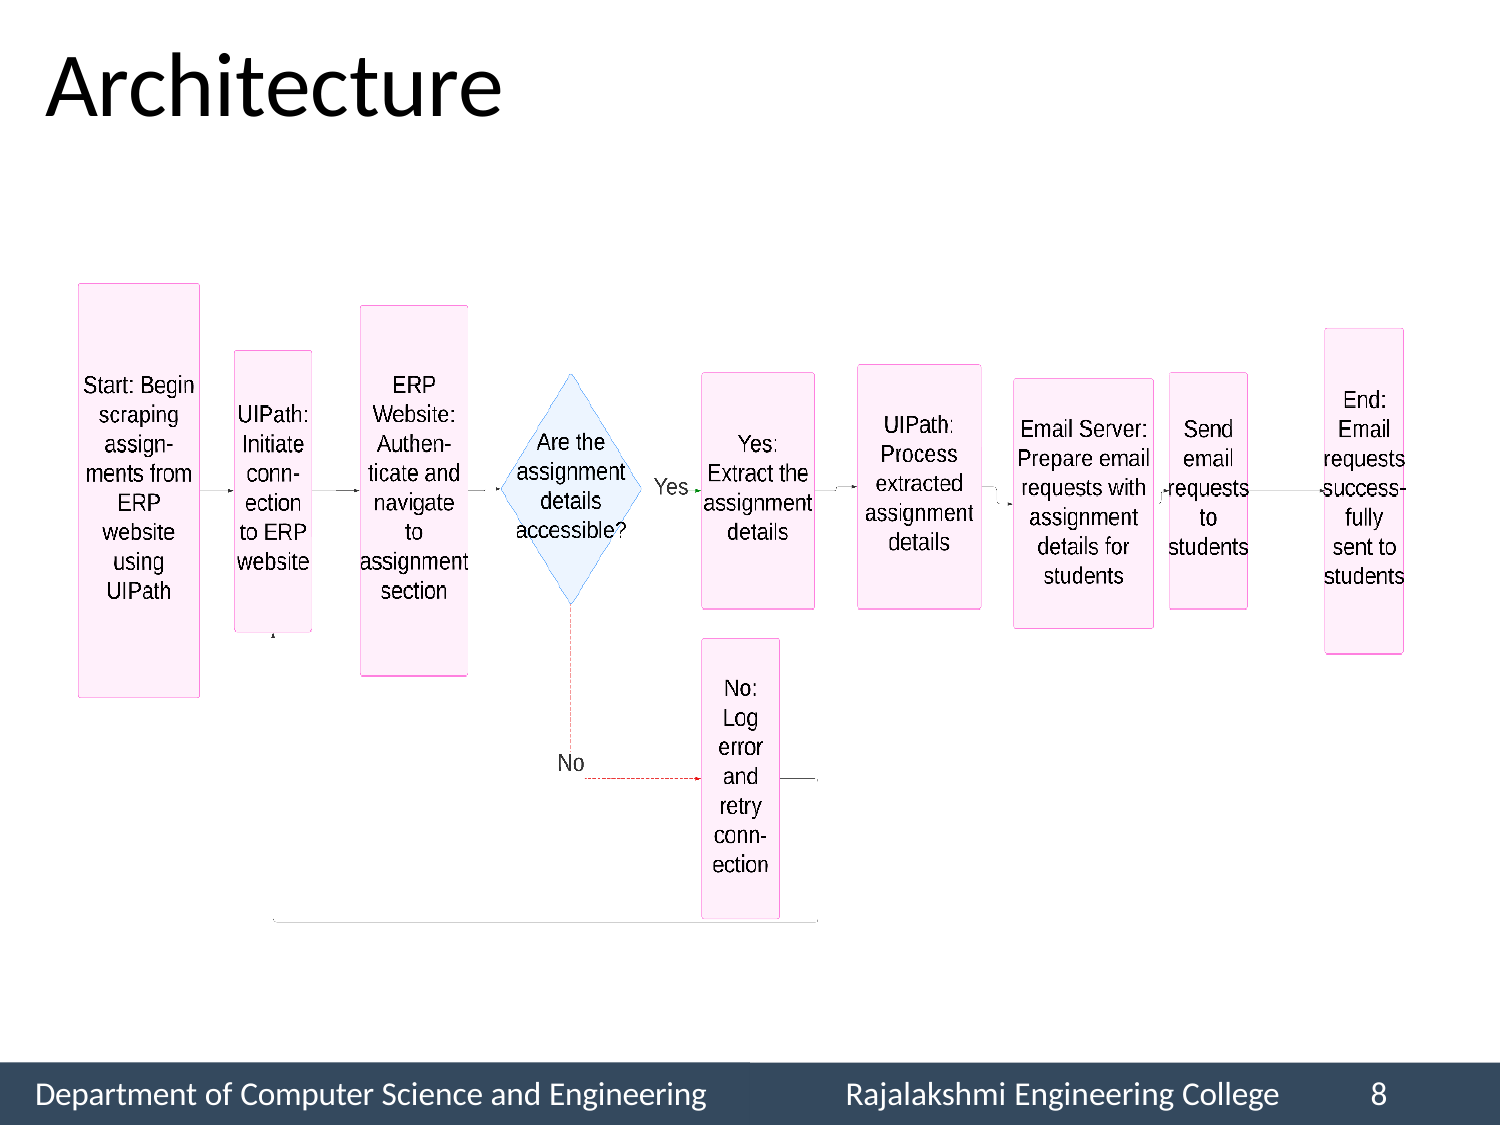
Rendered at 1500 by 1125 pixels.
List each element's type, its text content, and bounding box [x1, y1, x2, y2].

picture [19, 136, 1481, 992]
title Architecture [43, 22, 1387, 135]
slide_number 8 [1368, 1078, 1407, 1125]
picture [0, 1058, 1500, 1125]
slide_number Rajalakshmi Engineering College [843, 1078, 1284, 1125]
footer Department of Computer Science and Engineering [32, 1078, 717, 1125]
